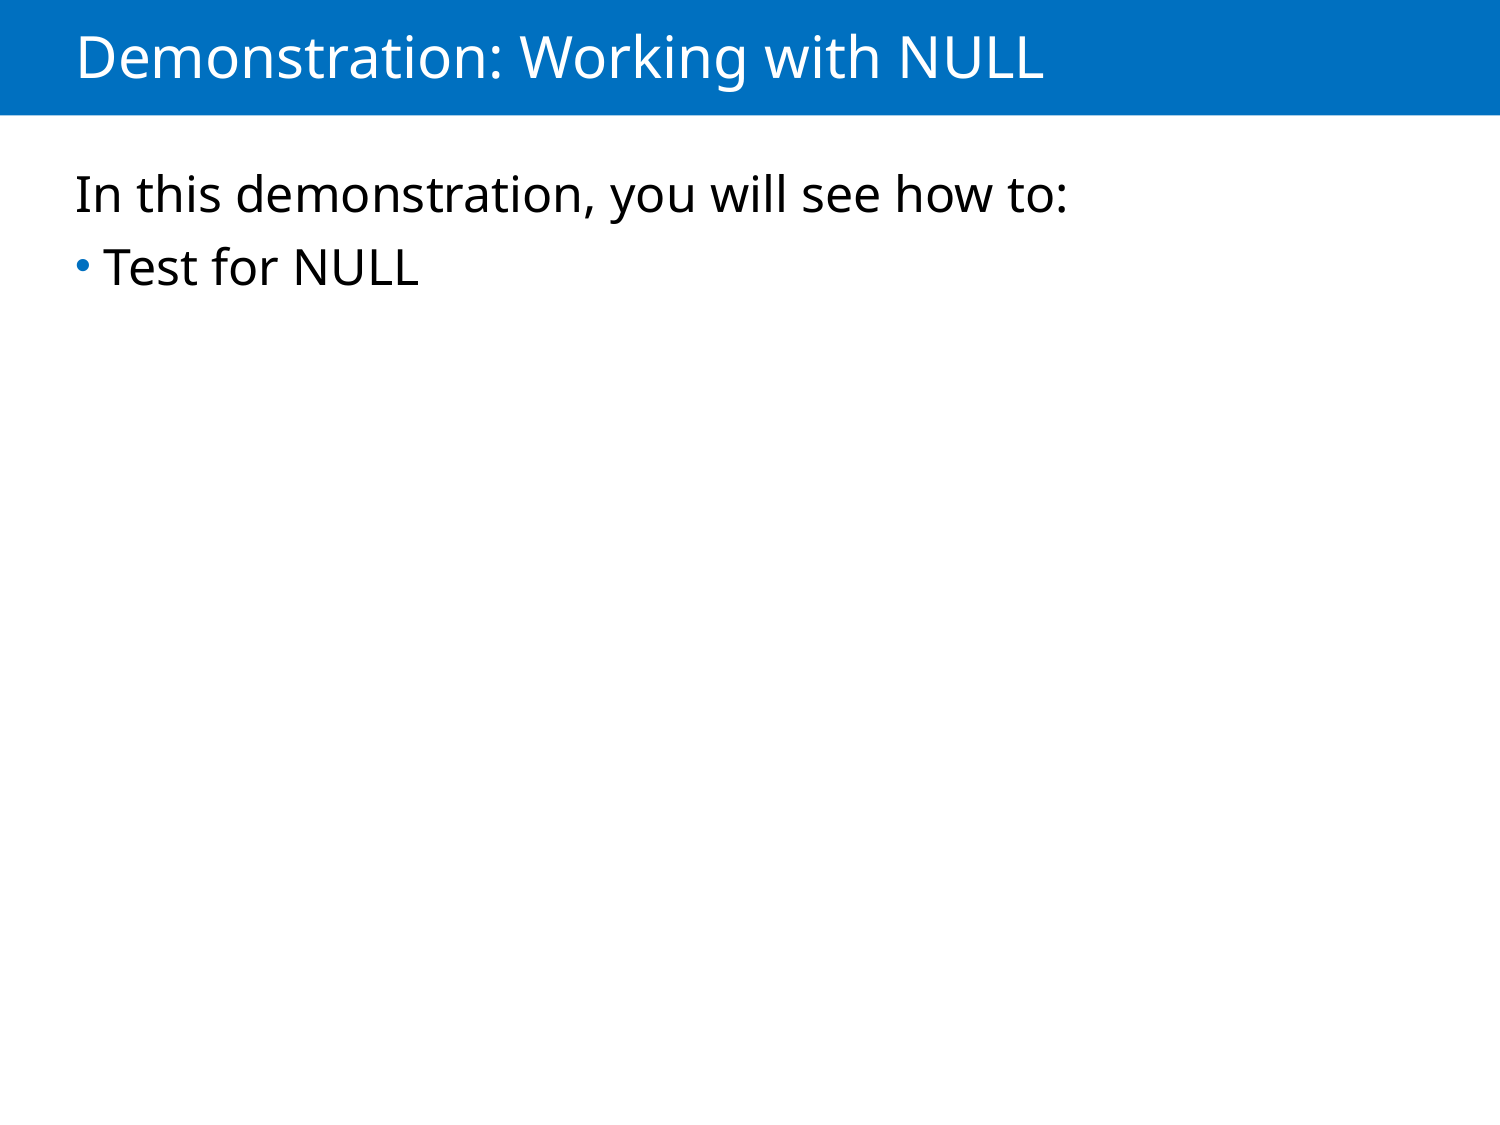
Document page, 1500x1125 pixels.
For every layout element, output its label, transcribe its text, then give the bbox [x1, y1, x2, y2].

title Demonstration: Working with NULL [75, 0, 1351, 122]
text_box In this demonstration, you will see how to: Test for NULL [75, 162, 1347, 883]
